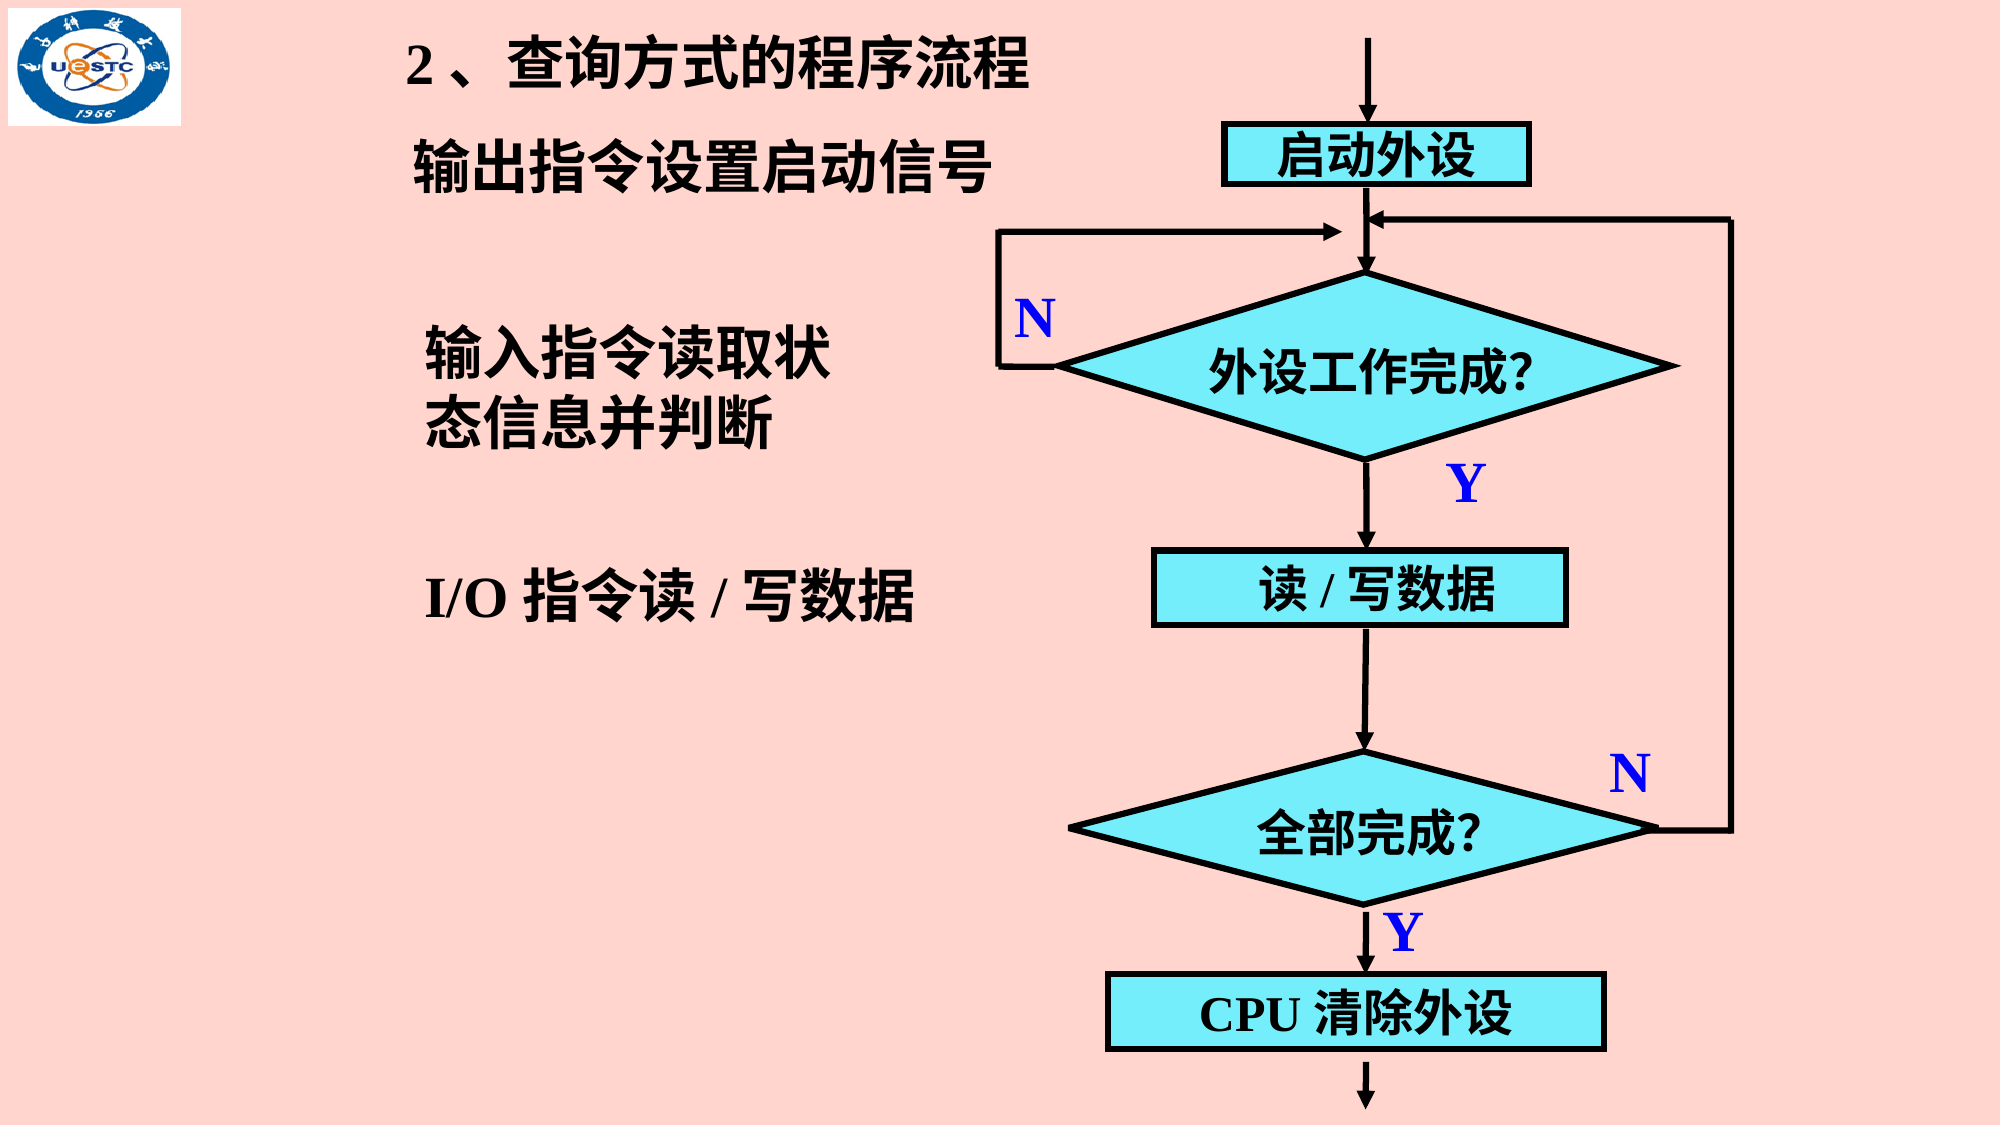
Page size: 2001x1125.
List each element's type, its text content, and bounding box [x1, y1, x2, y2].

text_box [1364, 219, 1732, 834]
picture [8, 8, 181, 126]
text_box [1058, 271, 1359, 460]
text_box I/O指令读/写数据 [409, 551, 980, 637]
text_box 读/写数据 [1153, 550, 1359, 626]
text_box [998, 225, 1343, 238]
text_box [1361, 37, 1375, 123]
text_box 2、查询方式的程序流程 [390, 19, 1378, 104]
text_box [1107, 885, 1605, 1110]
text_box 启动外设 [1224, 123, 1529, 184]
text_box N [999, 272, 1056, 357]
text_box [1068, 751, 1659, 905]
text_box 输出指令设置启动信号 [397, 122, 1113, 208]
text_box 输入指令读取状态信息并判断 [409, 308, 869, 464]
